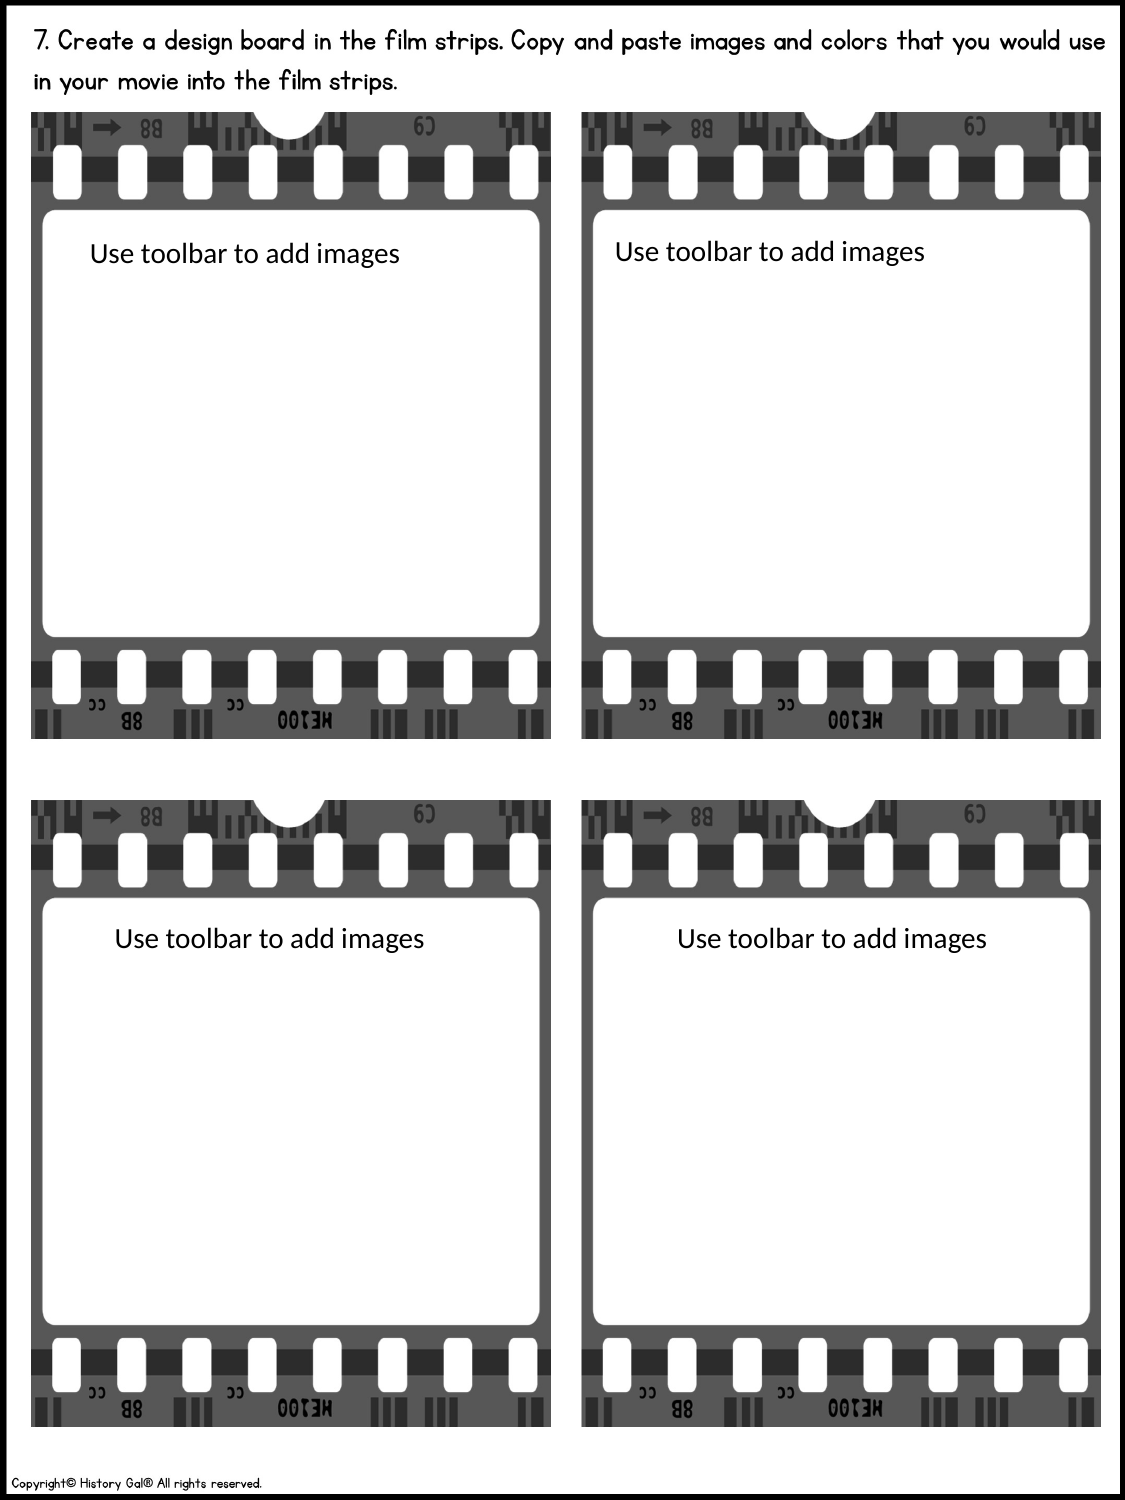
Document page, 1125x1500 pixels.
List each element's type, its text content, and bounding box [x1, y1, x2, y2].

text_box Use toolbar to add images [99, 912, 538, 963]
text_box Use toolbar to add images [74, 226, 513, 277]
text_box Use toolbar to add images [662, 912, 1100, 963]
text_box Use toolbar to add images [599, 225, 1038, 275]
picture [0, 0, 1125, 1500]
